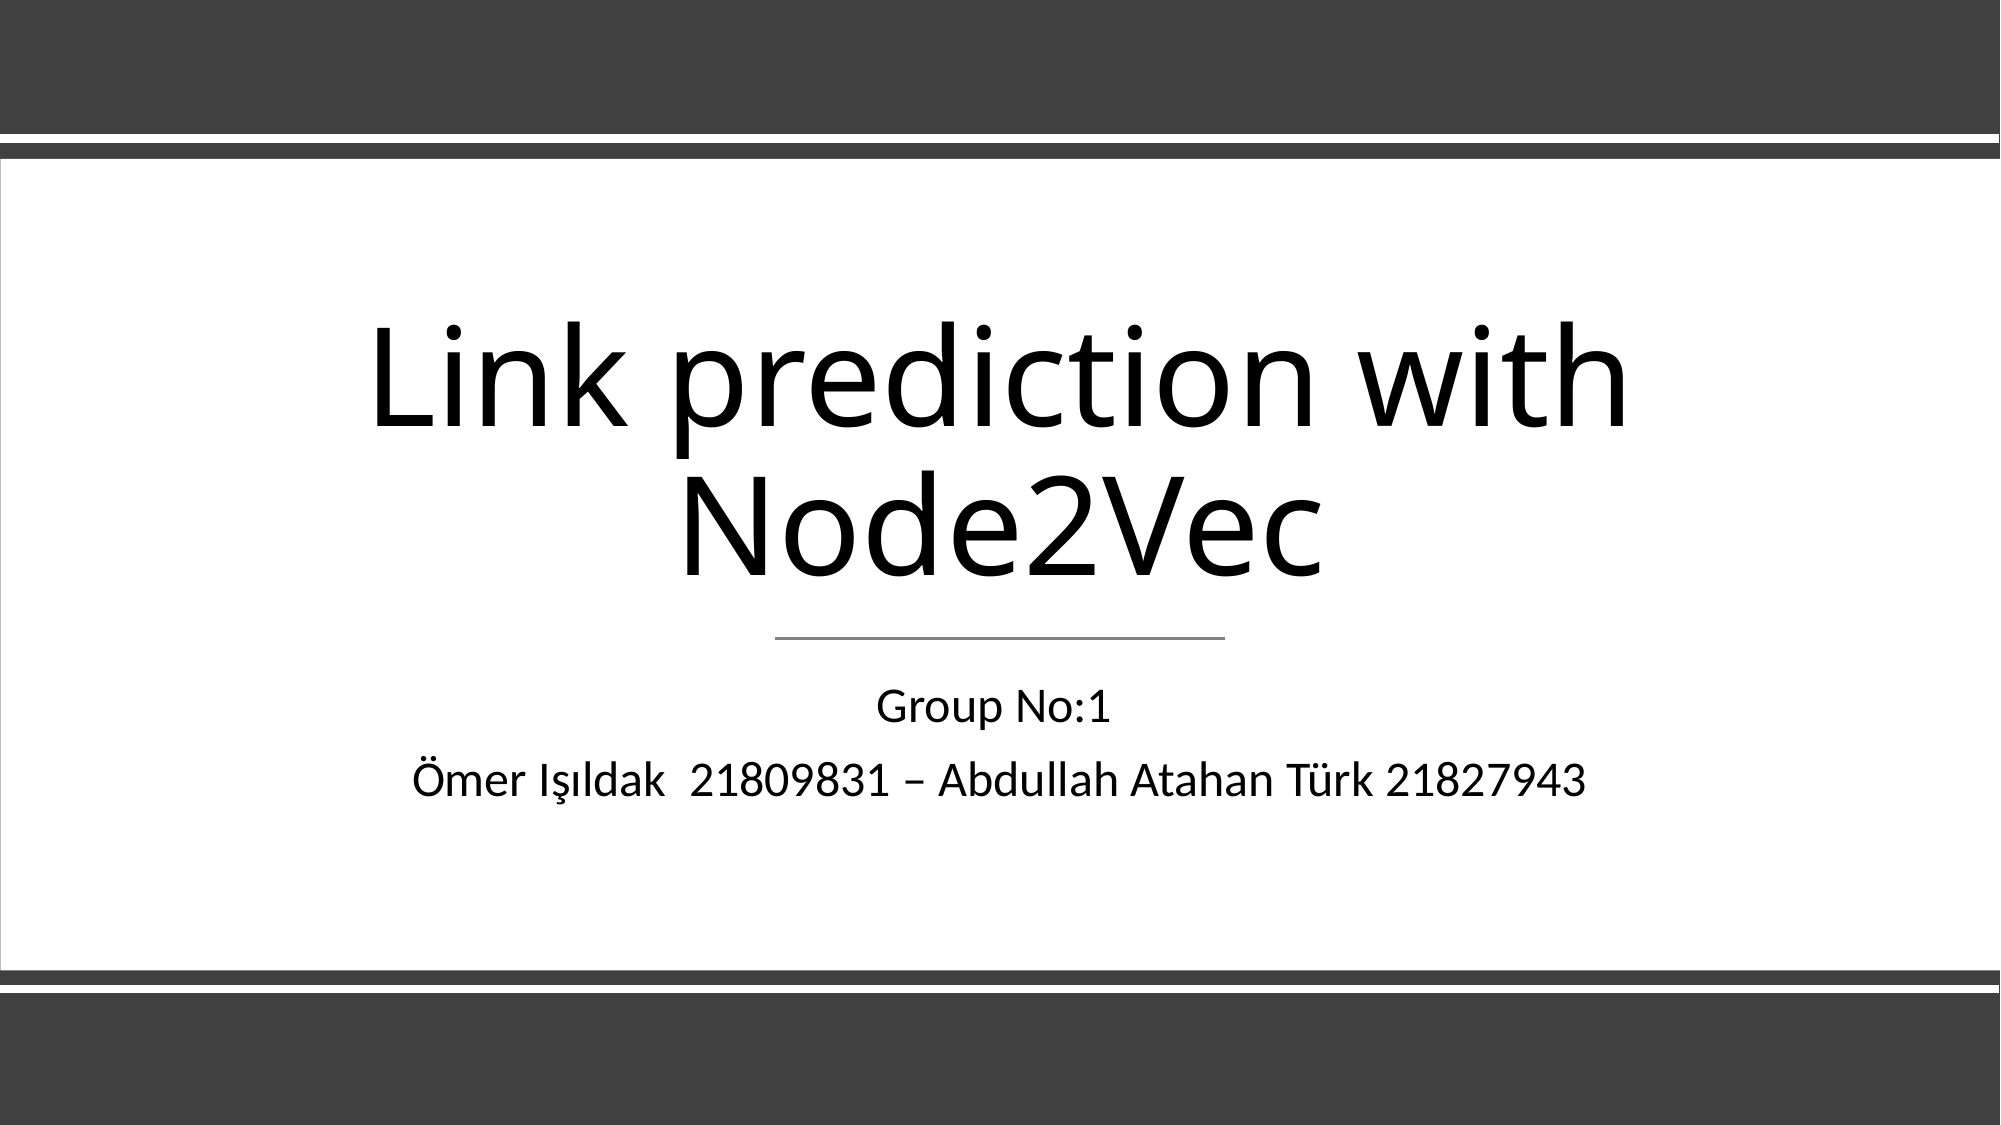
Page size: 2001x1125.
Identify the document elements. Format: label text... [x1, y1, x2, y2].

subtitle Group No:1 Ömer Işıldak 21809831 – Abdullah Atahan Türk 21827943 [130, 671, 1870, 860]
text_box [0, 139, 2000, 158]
text_box [0, 971, 2000, 988]
title Link prediction with Node2Vec [130, 256, 1870, 613]
text_box [0, 990, 2000, 1125]
text_box [0, 158, 2000, 971]
text_box [0, 0, 2000, 138]
